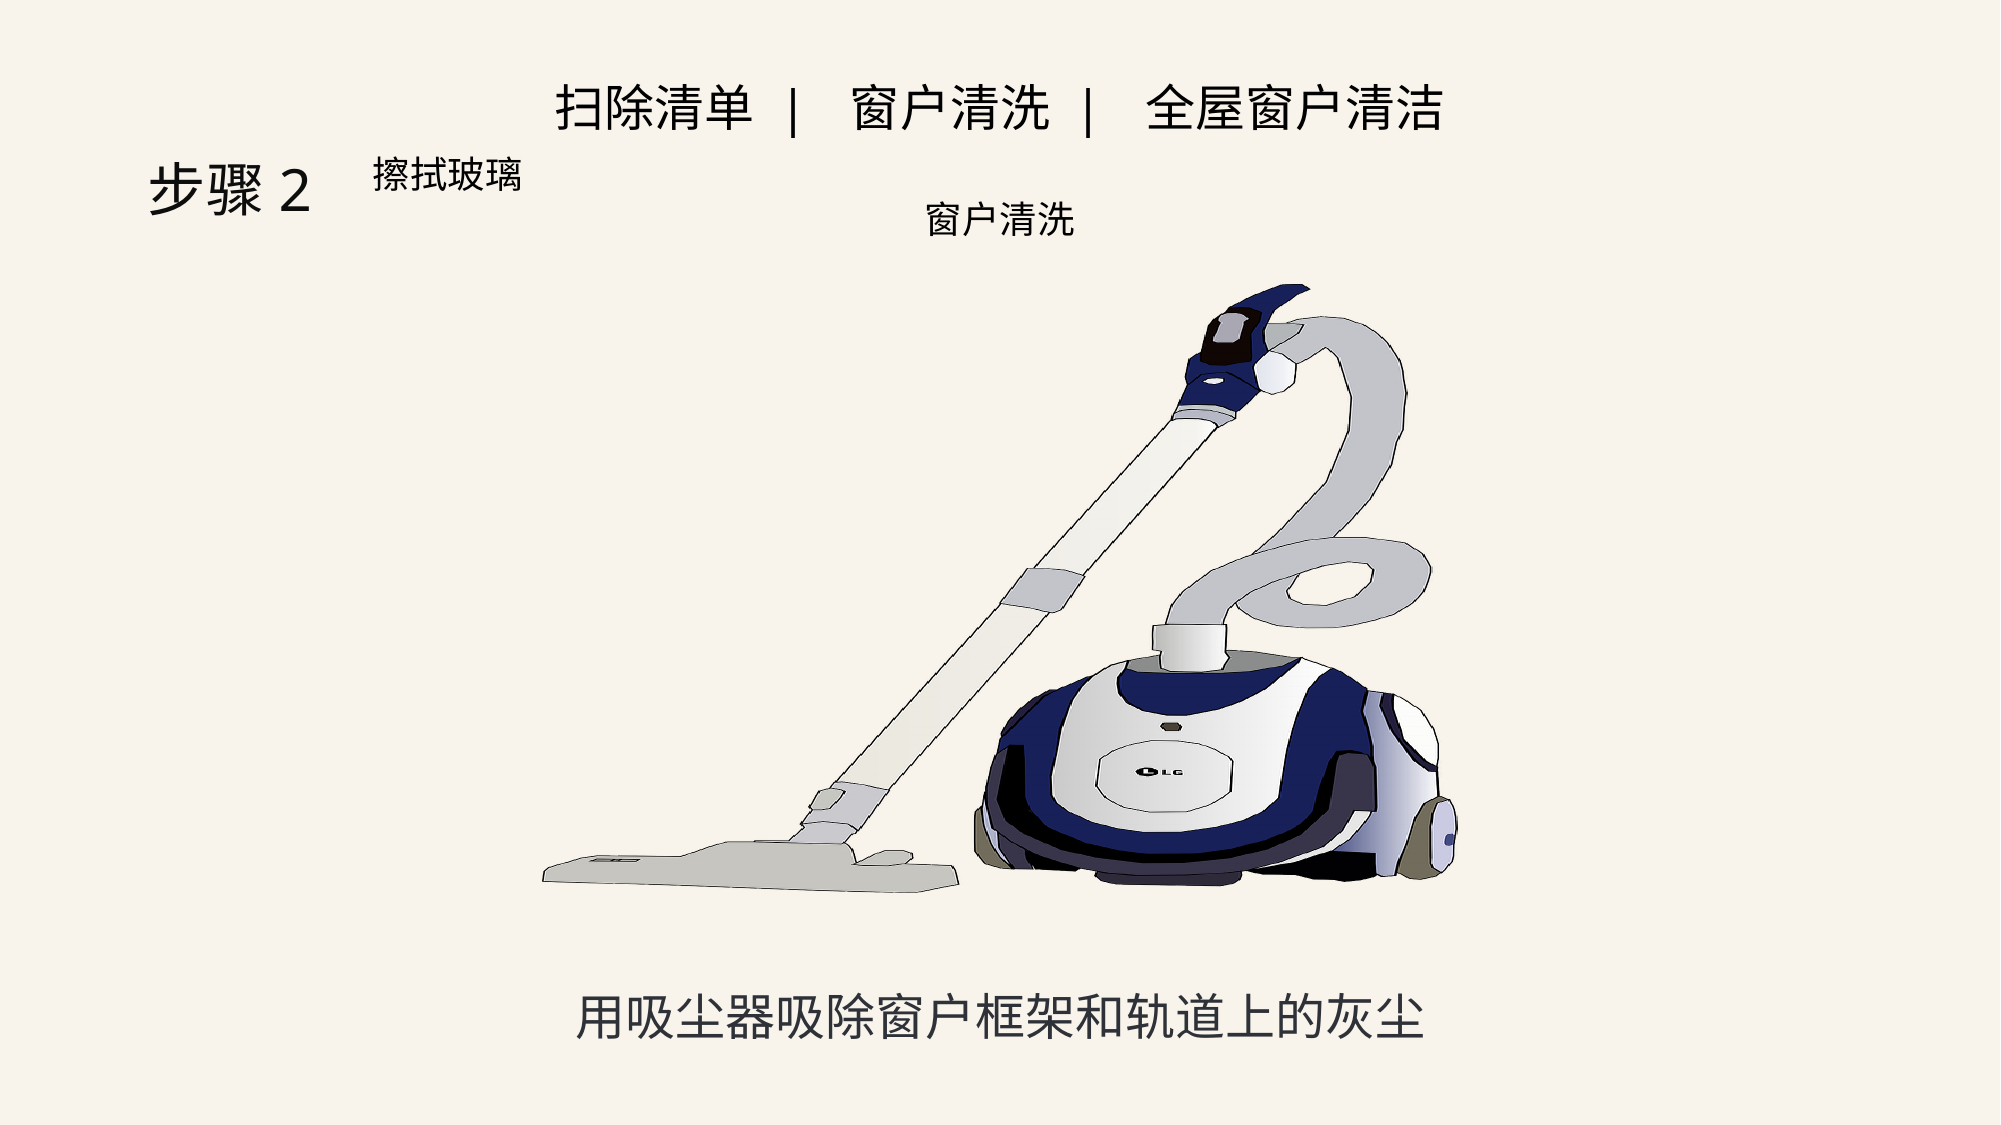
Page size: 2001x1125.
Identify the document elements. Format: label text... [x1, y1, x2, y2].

text_box 擦拭玻璃 [357, 144, 710, 204]
text_box 用吸尘器吸除窗户框架和轨道上的灰尘 [142, 978, 1858, 1053]
picture [542, 284, 1458, 893]
text_box 扫除清单 | 窗户清洗 | 全屋窗户清洁 [357, 69, 1643, 145]
text_box 窗户清洗 [737, 188, 1263, 249]
text_box 步骤2 [133, 145, 358, 230]
